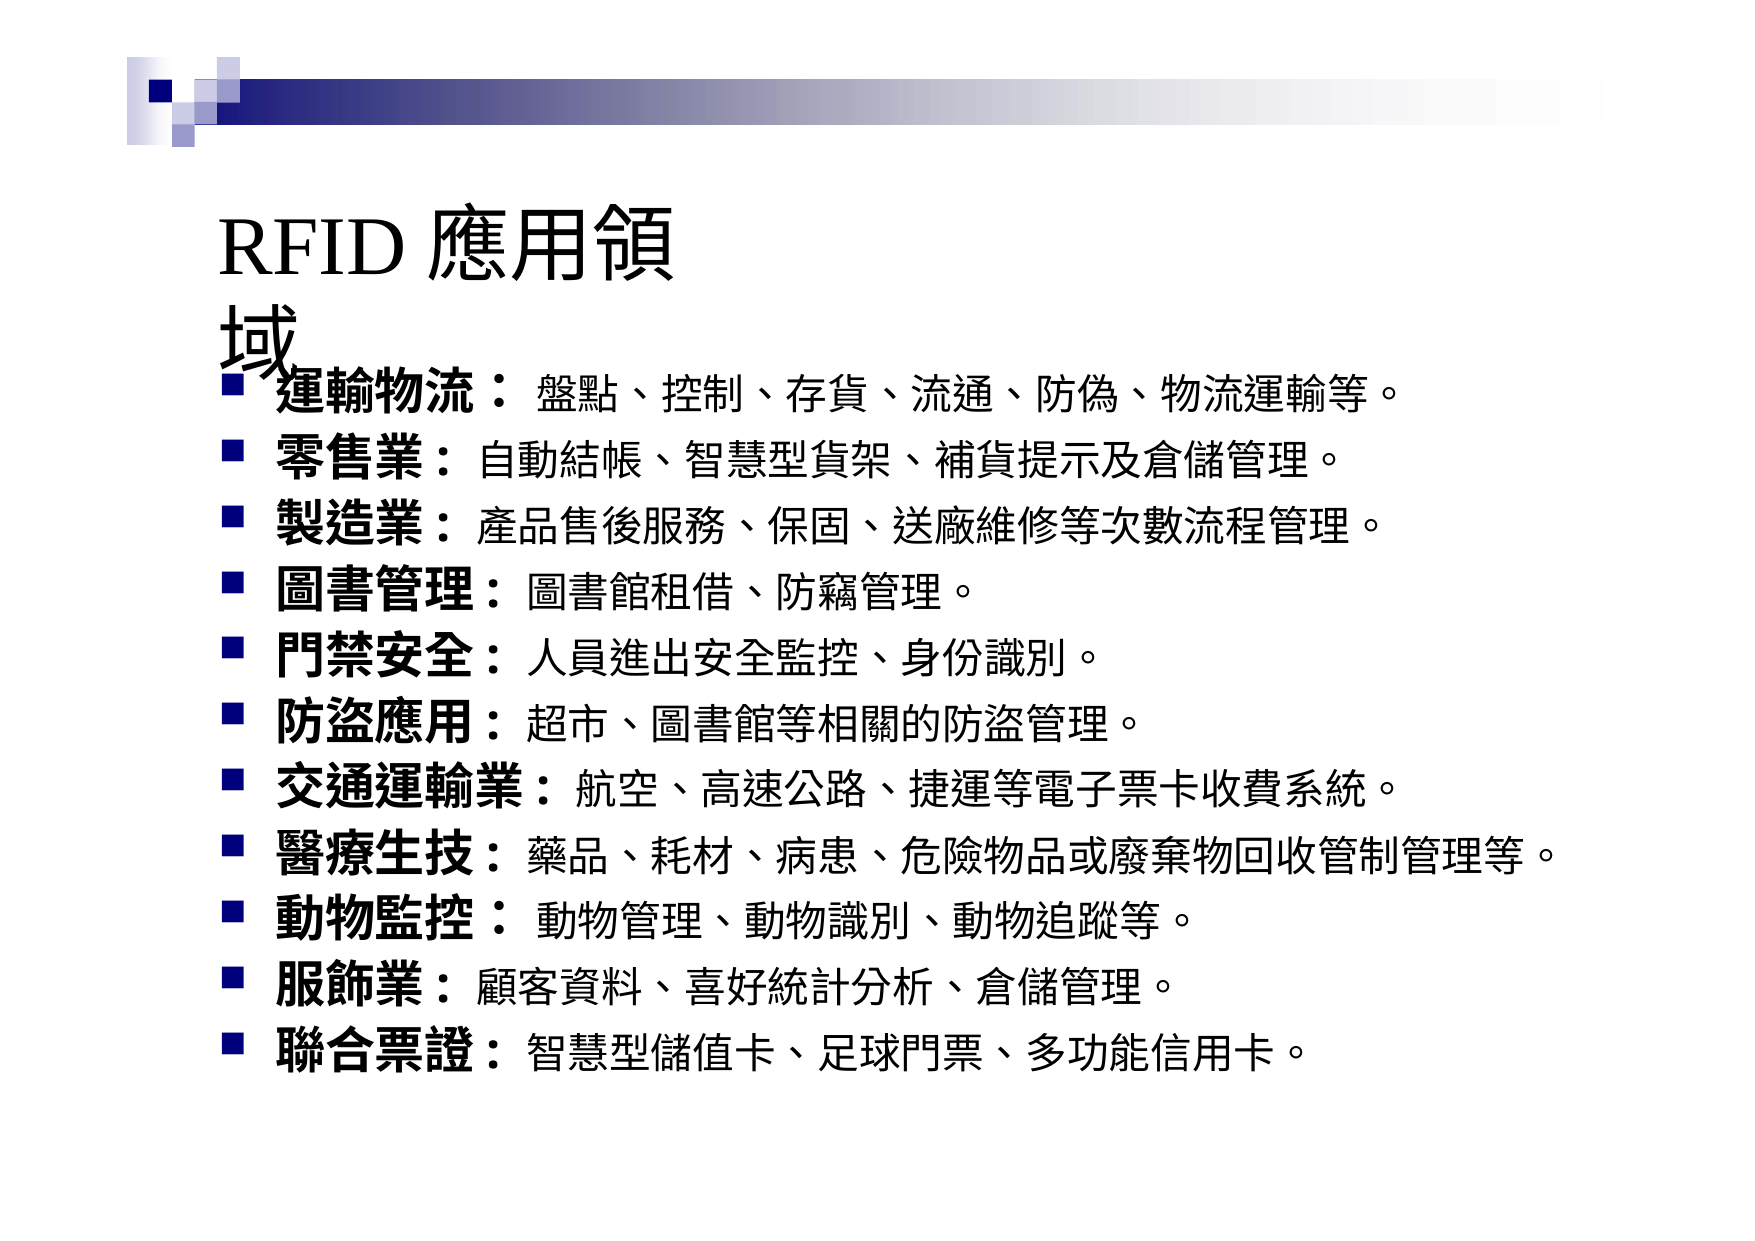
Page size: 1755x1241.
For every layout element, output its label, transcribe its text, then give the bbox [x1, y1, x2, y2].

picture [217, 79, 1628, 125]
text_box 運輸物流： 盤點、控制、存貨、流通、防偽、物流運輸等。 零售業: 自動結帳、智慧型貨架、補貨提示及倉儲管理。 製造業: 產品售後服務、保固、送廠維修等次數流程管理。 圖書管理: 圖書館租借、防竊管理。 門禁安全: 人員進出安全監控、身份識別。 防盜應用: 超市、圖書館等相關的防盜管理。 交通運輸業: 航空、高速公路、捷運等電子票卡收費系統。 醫療生技: 藥品、耗材、病患、危險物品或廢棄物回收管制管理等。 動物監控： 動物管理、動物識別、動物追蹤等。 服飾業: 顧客資料、喜好統計分析、倉儲管理。 聯合票證: 智慧型儲值卡、足球門票、多功能信用卡。 [216, 359, 1565, 1079]
title RFID應用領域 [215, 191, 743, 399]
picture [127, 57, 174, 145]
